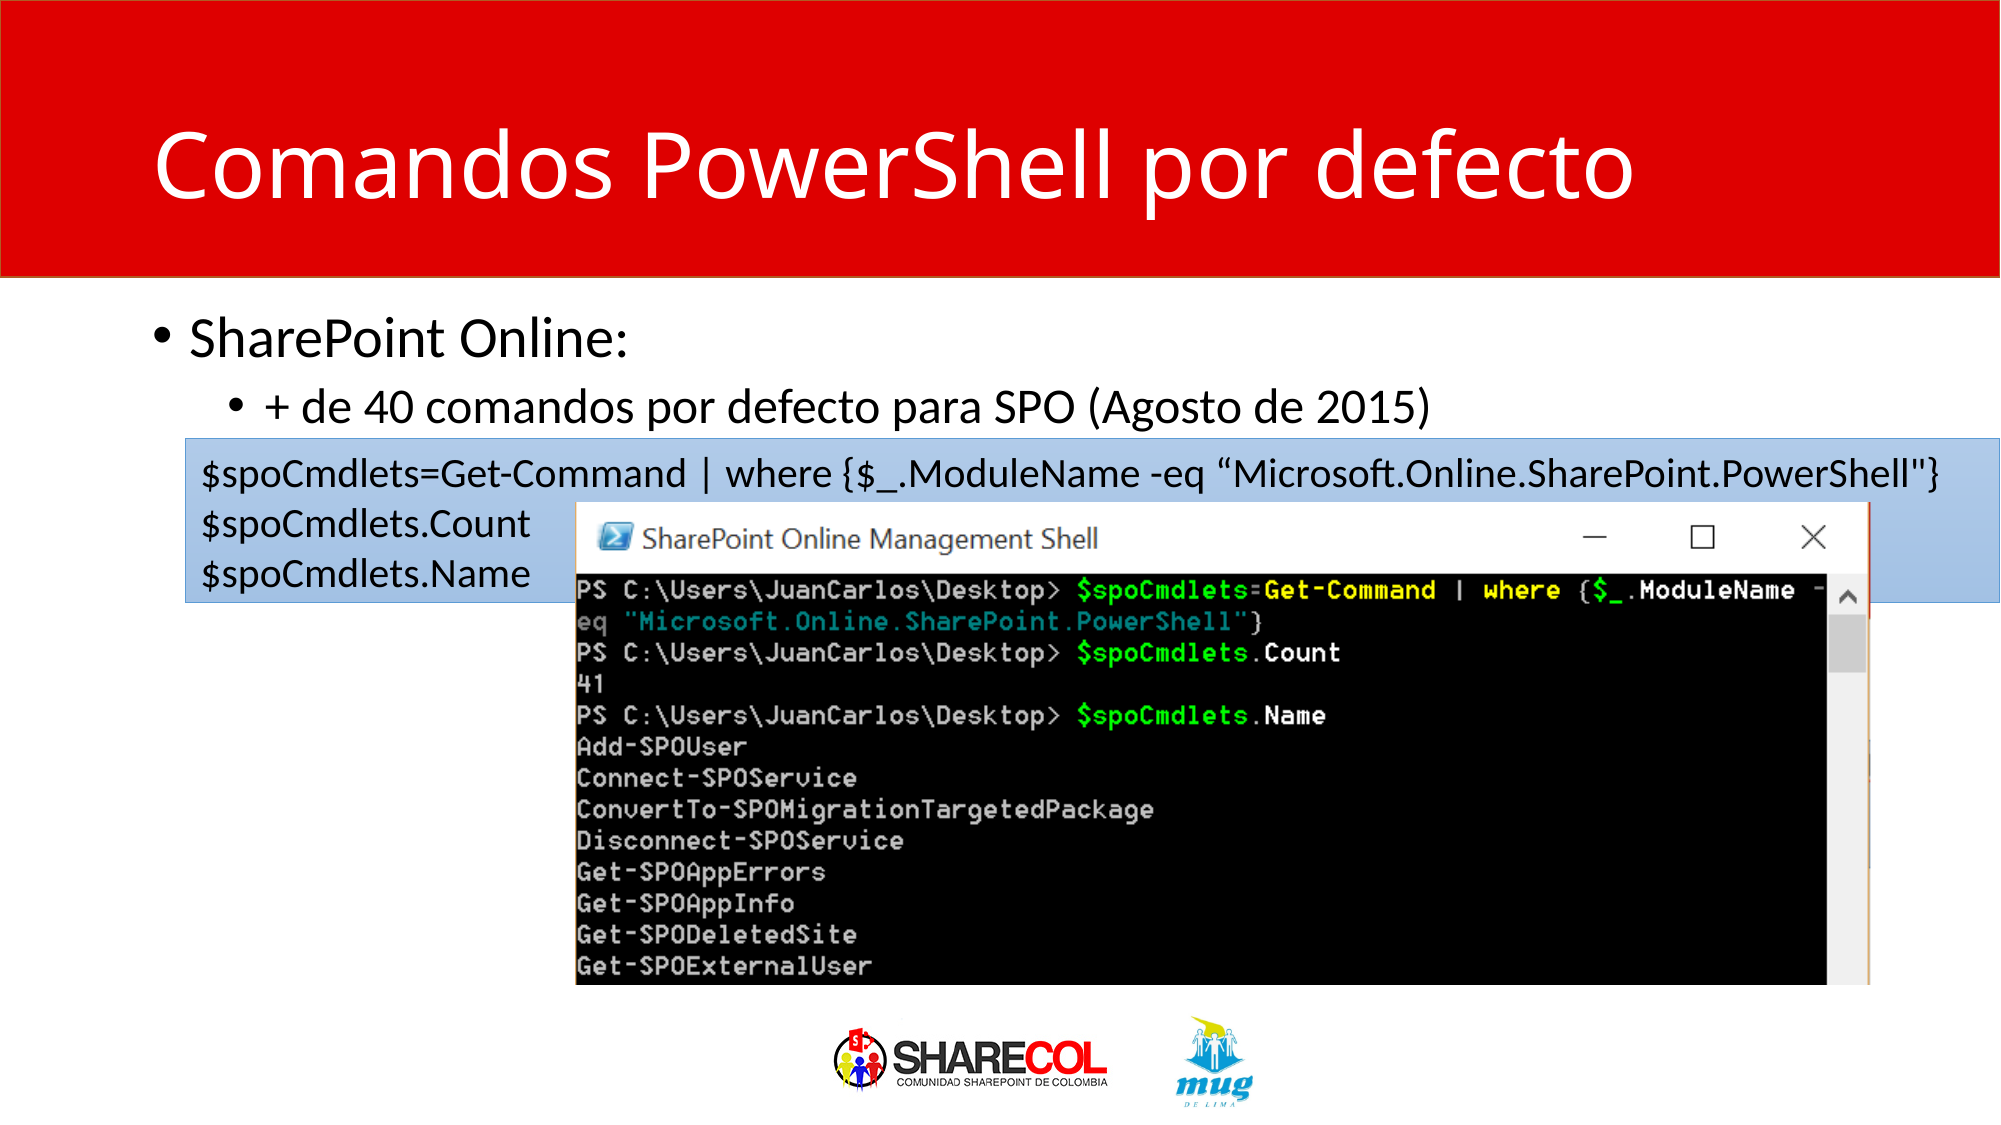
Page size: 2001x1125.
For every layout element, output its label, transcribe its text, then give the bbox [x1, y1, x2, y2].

text_box $spoCmdlets=Get-Command | where {$_.ModuleName -eq “Microsoft.Online.SharePoint.PowerShell"} $spoCmdlets.Count $spoCmdlets.Name [185, 438, 2000, 603]
picture [574, 502, 1871, 985]
picture [825, 1018, 1116, 1107]
text_box [0, 0, 2000, 278]
picture [1162, 1013, 1266, 1112]
title Comandos PowerShell por defecto [137, 59, 1863, 278]
list SharePoint Online: + de 40 comandos por defecto para SPO (Agosto de 2015) [137, 299, 1863, 997]
